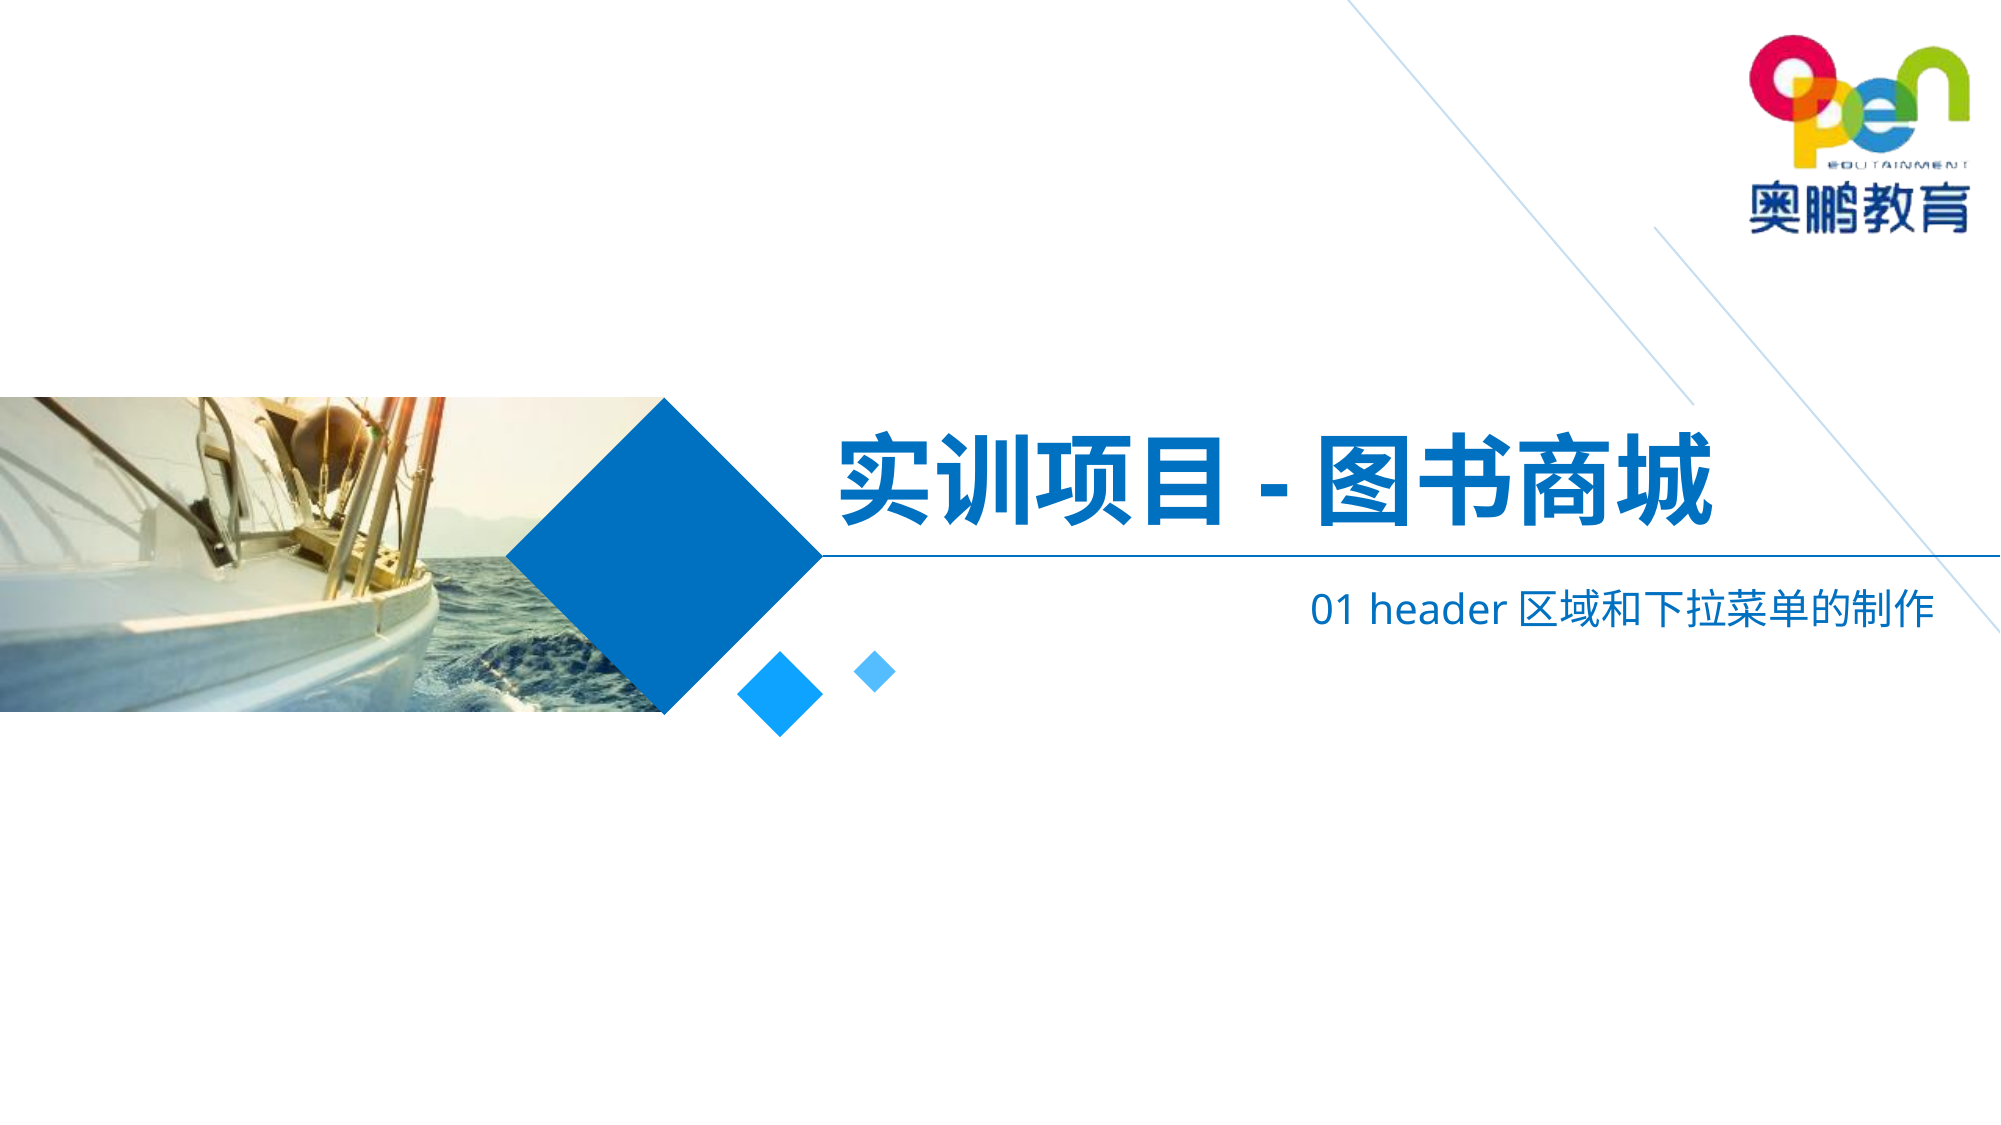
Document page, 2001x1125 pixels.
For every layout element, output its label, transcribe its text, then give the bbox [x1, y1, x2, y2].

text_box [1002, 0, 1694, 406]
text_box 01 header区域和下拉菜单的制作 [890, 575, 1654, 640]
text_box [1654, 557, 2000, 1038]
text_box 实训项目-图书商城 [732, 409, 1654, 545]
picture [0, 397, 665, 712]
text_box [1654, 226, 2000, 556]
picture [1749, 32, 1975, 239]
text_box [551, 444, 890, 725]
